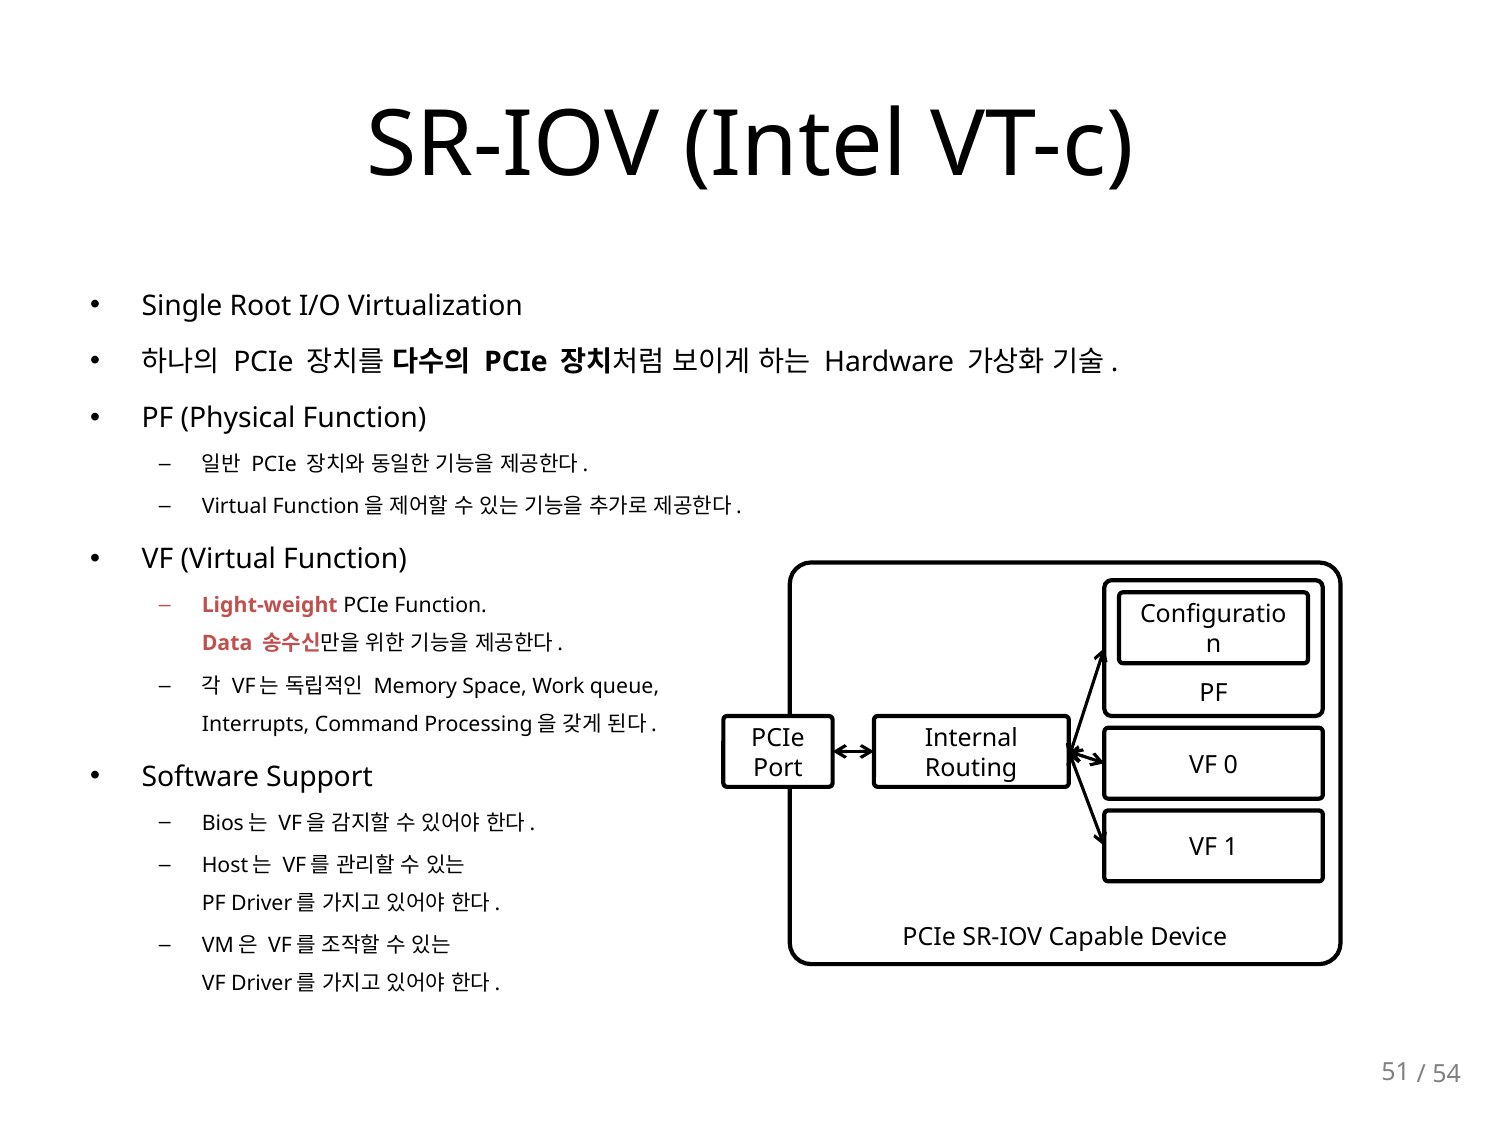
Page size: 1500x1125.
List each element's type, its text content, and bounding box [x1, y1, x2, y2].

text_box PCIe SR-IOV Capable Device [787, 560, 1343, 967]
text_box Internal Routing [871, 713, 1063, 789]
text_box PCIe Port [721, 713, 835, 789]
text_box VF 1 [1102, 808, 1325, 884]
text_box PF [1102, 578, 1325, 719]
title SR-IOV (Intel VT-c) [75, 45, 1425, 233]
text_box Configuration [1116, 590, 1311, 666]
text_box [1068, 751, 1105, 847]
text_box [1068, 647, 1105, 749]
list Single Root I/O Virtualization 하나의 PCIe 장치를 다수의 PCIe 장치처럼 보이게 하는 Hardware 가상화 기술. PF (Physical Function) 일반 PCIe 장치와 동일한 기능을 제공한다. Virtual Function을 제어할 수 있는 기능을 추가로 제공한다. VF (Virtual Function) Light-weight PCIe Function. Data 송수신만을 위한 기능을 제공한다. 각 VF는 독립적인 Memory Space, Work queue, Interrupts, Command Processing을 갖게 된다. Software Support Bios는 VF을 감지할 수 있어야 한다. Host는 VF를 관리할 수 있는 PF Driver를 가지고 있어야 한다. VM은 VF를 조작할 수 있는 VF Driver를 가지고 있어야 한다. [75, 262, 1425, 1005]
text_box VF 0 [1109, 725, 1325, 801]
slide_number 51 [1074, 1042, 1425, 1103]
